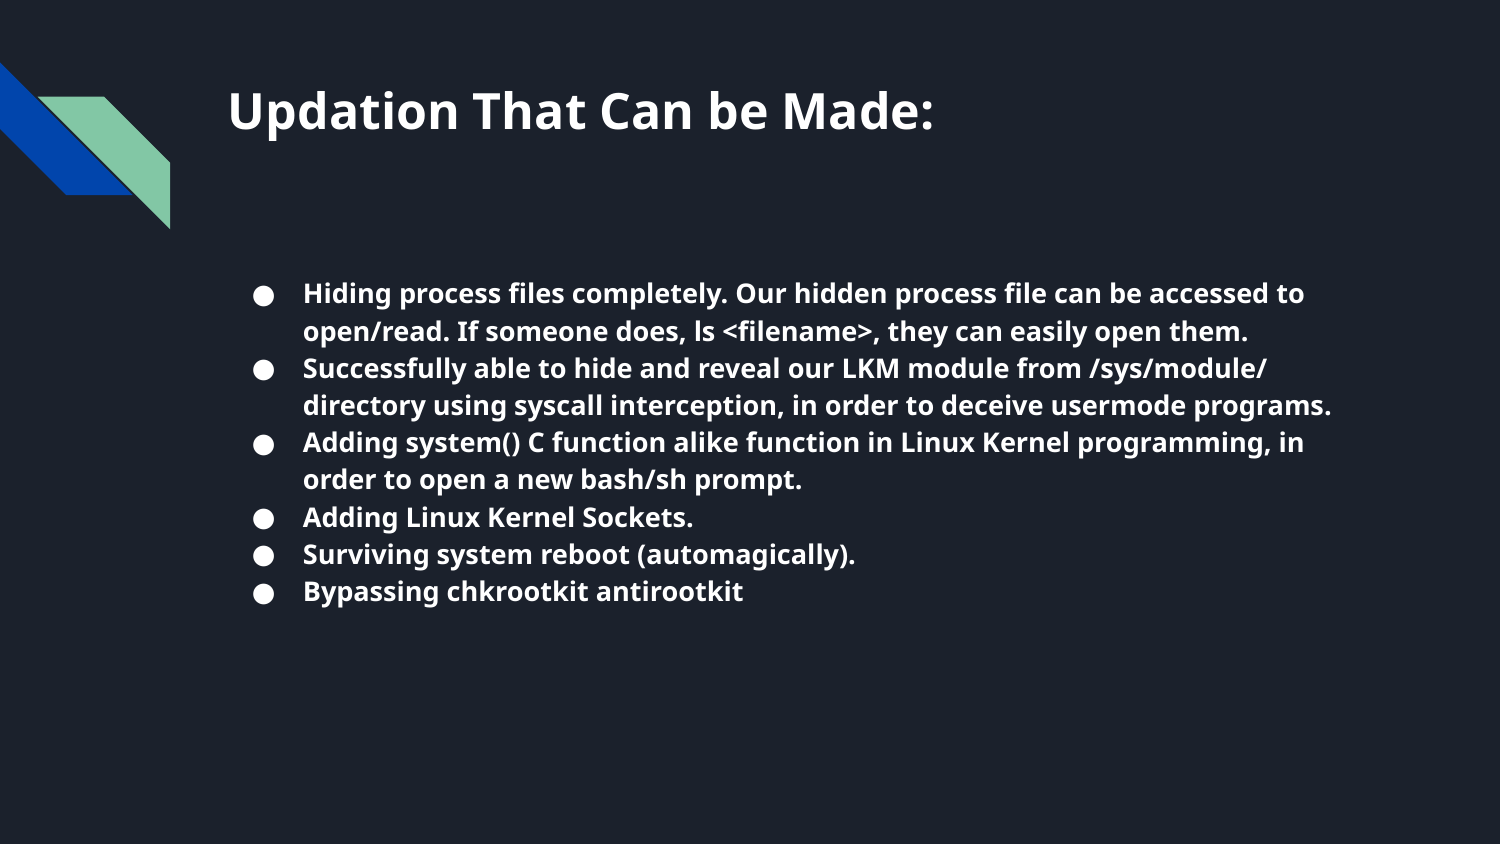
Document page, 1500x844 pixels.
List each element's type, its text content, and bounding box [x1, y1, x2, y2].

list Hiding process files completely. Our hidden process file can be accessed to open/read. If someone does, ls <filename>, they can easily open them. Successfully able to hide and reveal our LKM module from /sys/module/ directory using syscall interception, in order to deceive usermode programs. Adding system() C function alike function in Linux Kernel programming, in order to open a new bash/sh prompt. Adding Linux Kernel Sockets. Surviving system reboot (automagically). Bypassing chkrootkit antirootkit [212, 257, 1368, 735]
title Updation That Can be Made: [212, 64, 1368, 215]
